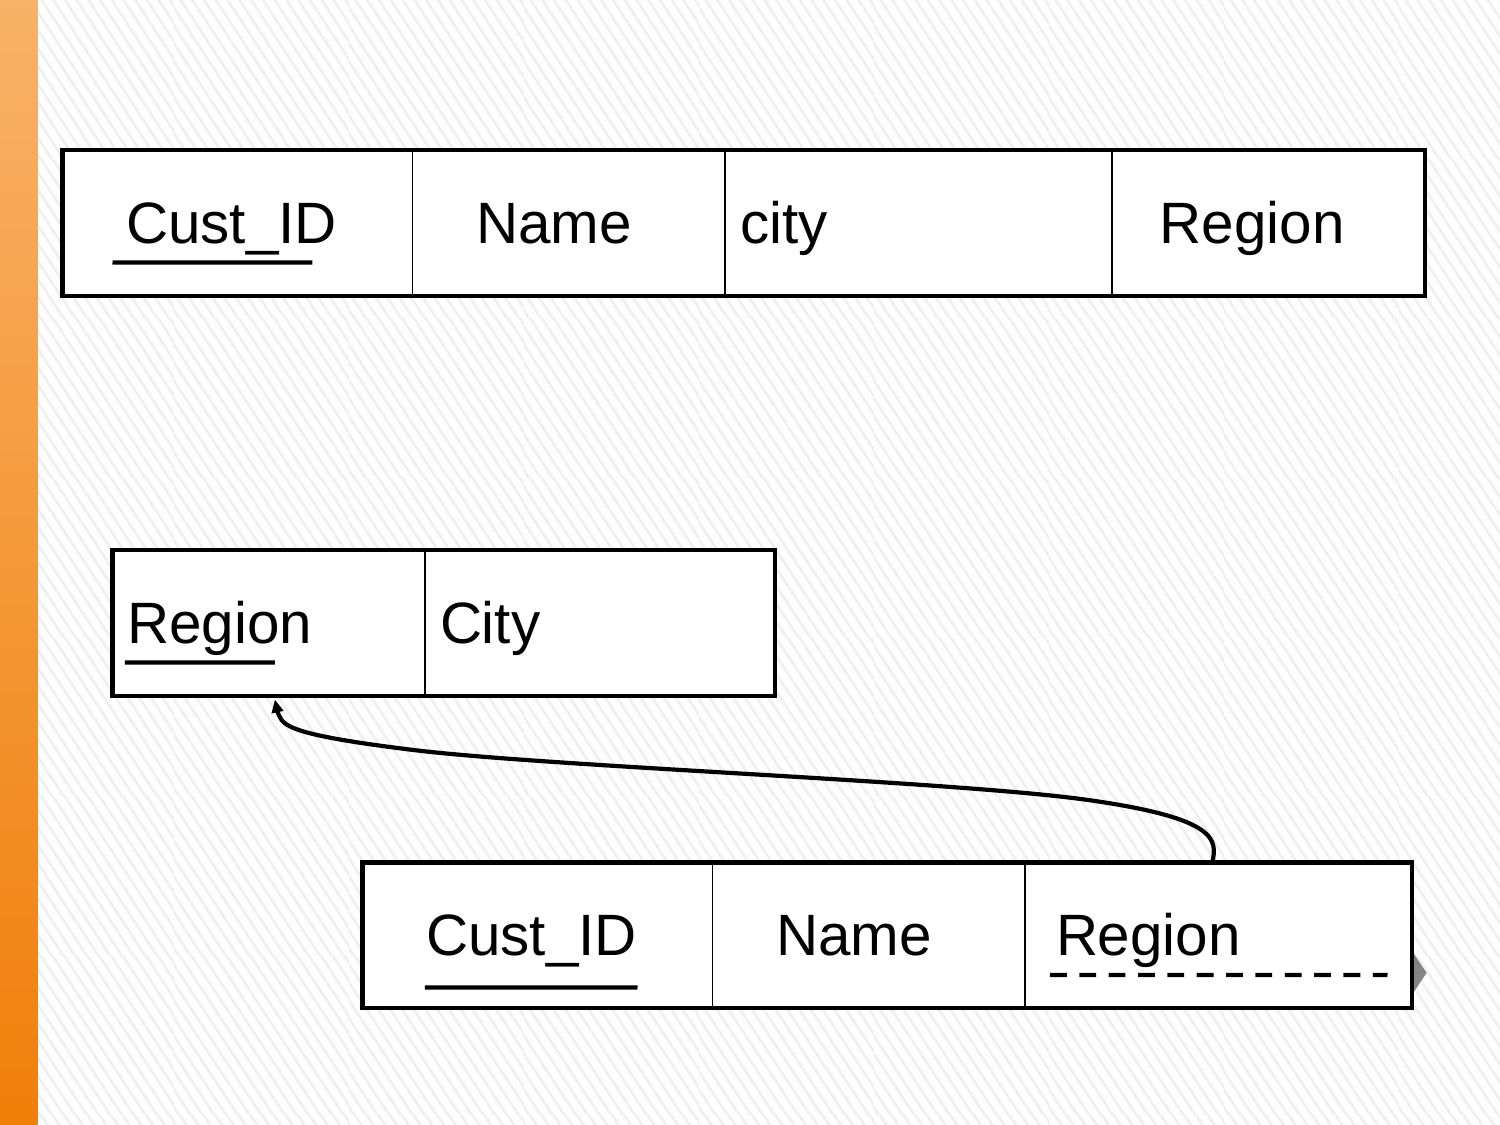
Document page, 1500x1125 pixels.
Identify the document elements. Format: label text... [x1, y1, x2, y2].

table_header Region [115, 552, 424, 694]
table_header Name [413, 152, 724, 294]
table_header City [426, 552, 773, 694]
table_header Cust_ID [365, 865, 712, 1006]
table_header Region [1113, 152, 1423, 294]
table_header Region [1026, 865, 1410, 1006]
table_header Cust_ID [65, 152, 412, 294]
table_header Name [713, 865, 1024, 1006]
table_header city [726, 152, 1111, 294]
text_box [271, 699, 1214, 863]
